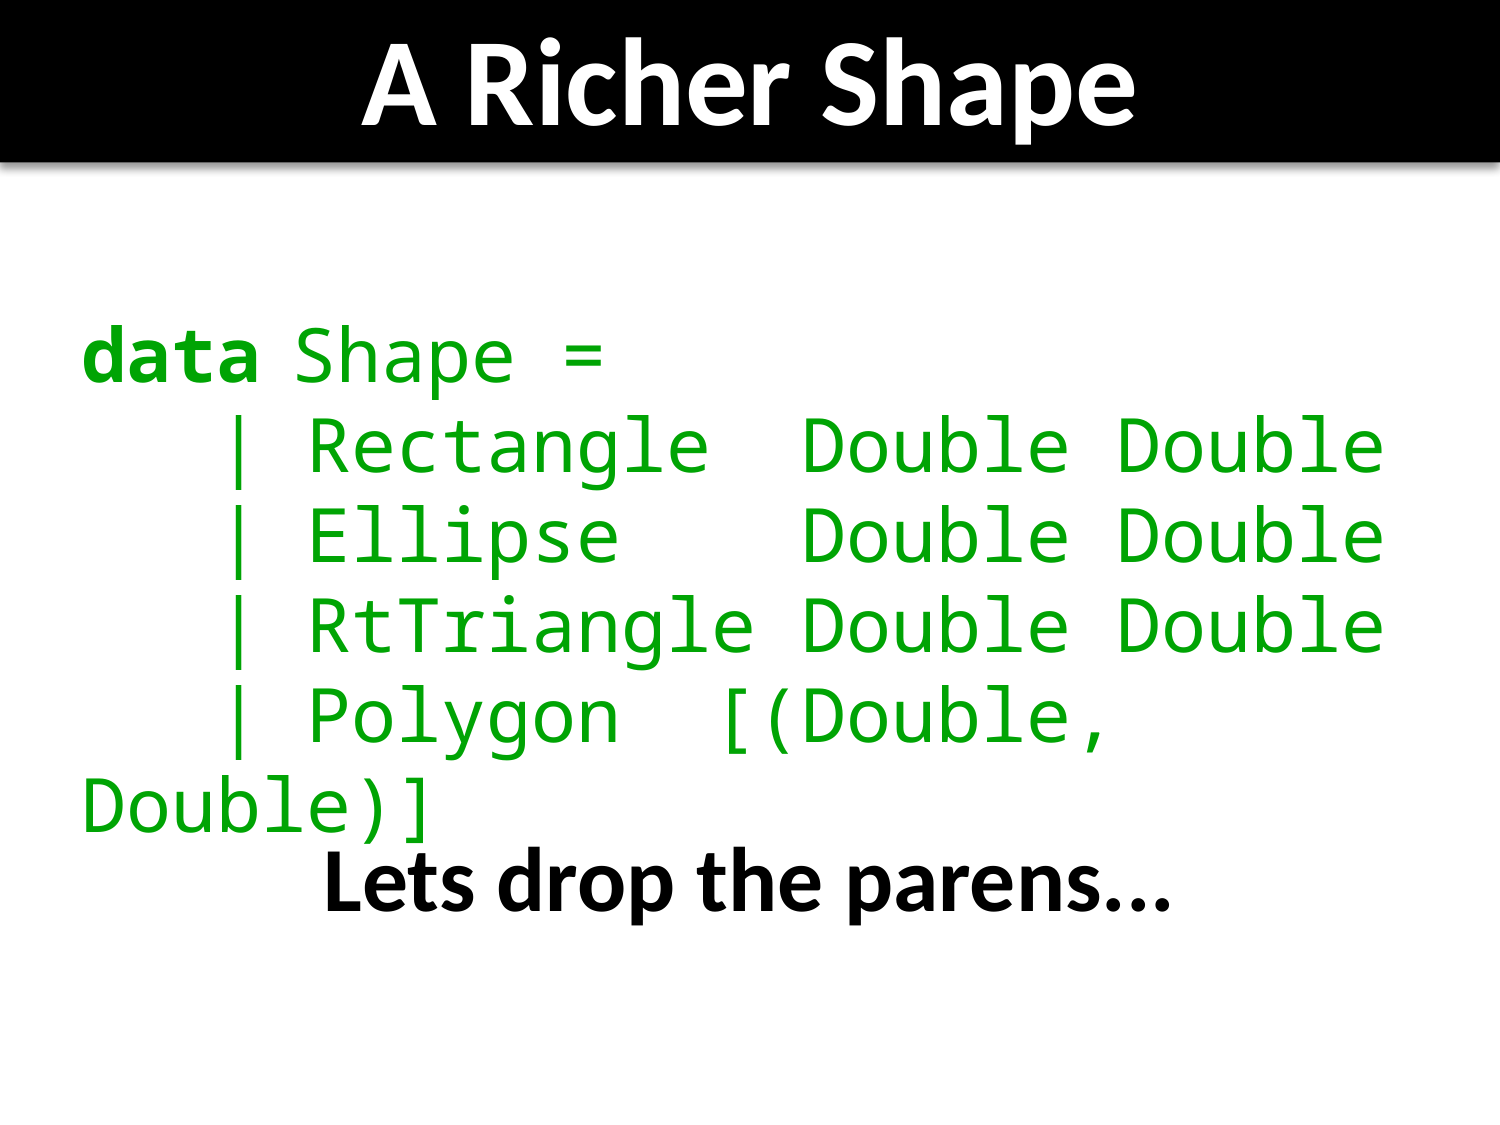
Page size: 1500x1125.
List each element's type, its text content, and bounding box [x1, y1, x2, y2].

title A Richer Shape [0, 0, 1500, 159]
text_box data Shape = | Rectangle Double Double | Ellipse Double Double | RtTriangle Double Double | Polygon [(Double, Double)] [66, 299, 1492, 812]
text_box Lets drop the parens... [0, 812, 1500, 963]
